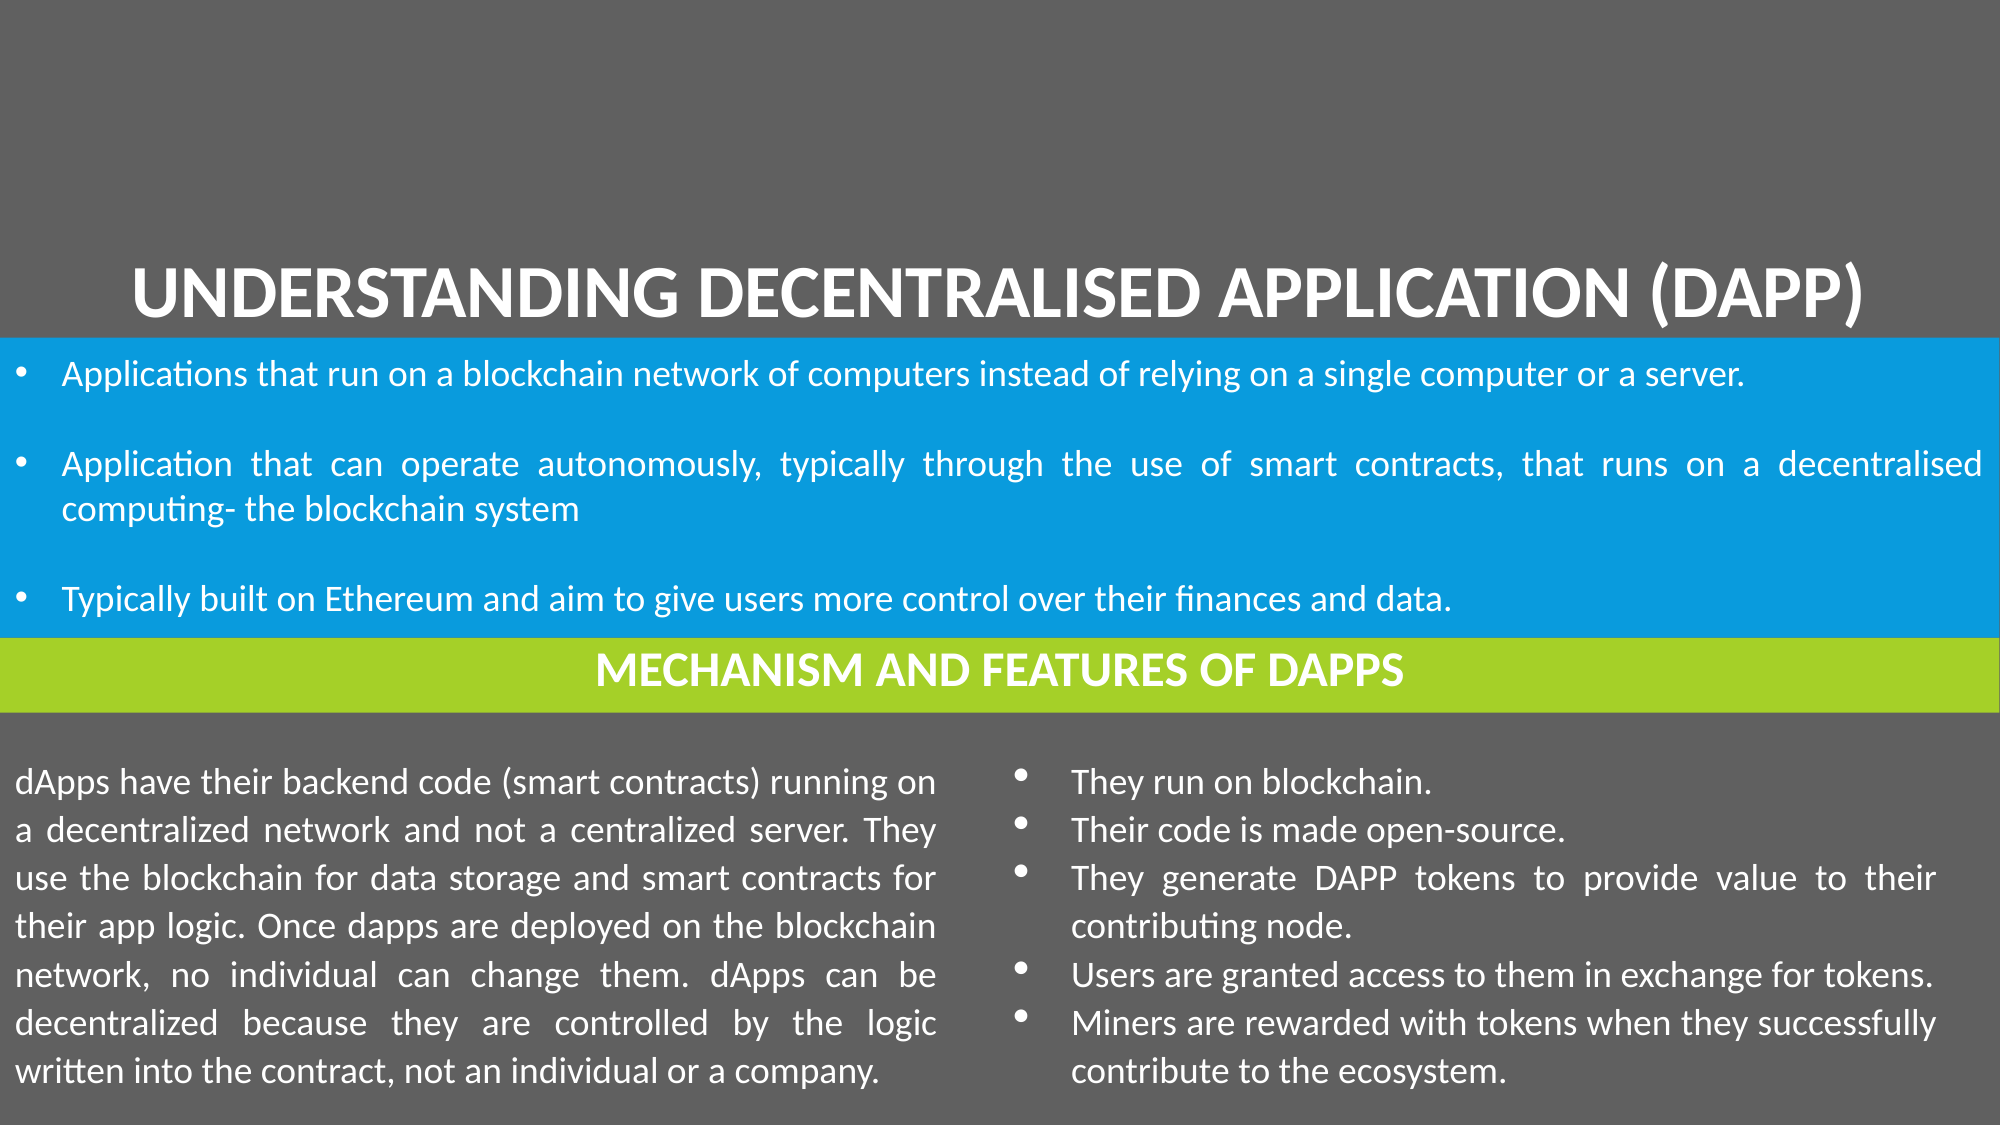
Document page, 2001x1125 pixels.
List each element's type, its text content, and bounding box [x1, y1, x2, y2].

text_box UNDERSTANDING DECENTRALISED APPLICATION (DAPP) [0, 235, 2000, 341]
text_box They run on blockchain. Their code is made open-source. They generate DAPP tokens to provide value to their contributing node. Users are granted access to them in exchange for tokens. Miners are rewarded with tokens when they successfully contribute to the ecosystem. [999, 746, 1953, 1099]
text_box dApps have their backend code (smart contracts) running on a decentralized network and not a centralized server. They use the blockchain for data storage and smart contracts for their app logic. Once dapps are deployed on the blockchain network, no individual can change them. dApps can be decentralized because they are controlled by the logic written into the contract, not an individual or a company. [0, 746, 953, 1099]
text_box MECHANISM AND FEATURES OF DAPPS [0, 629, 2000, 704]
text_box Applications that run on a blockchain network of computers instead of relying on a single computer or a server. Application that can operate autonomously, typically through the use of smart contracts, that runs on a decentralised computing- the blockchain system Typically built on Ethereum and aim to give users more control over their finances and data. [0, 341, 2000, 627]
